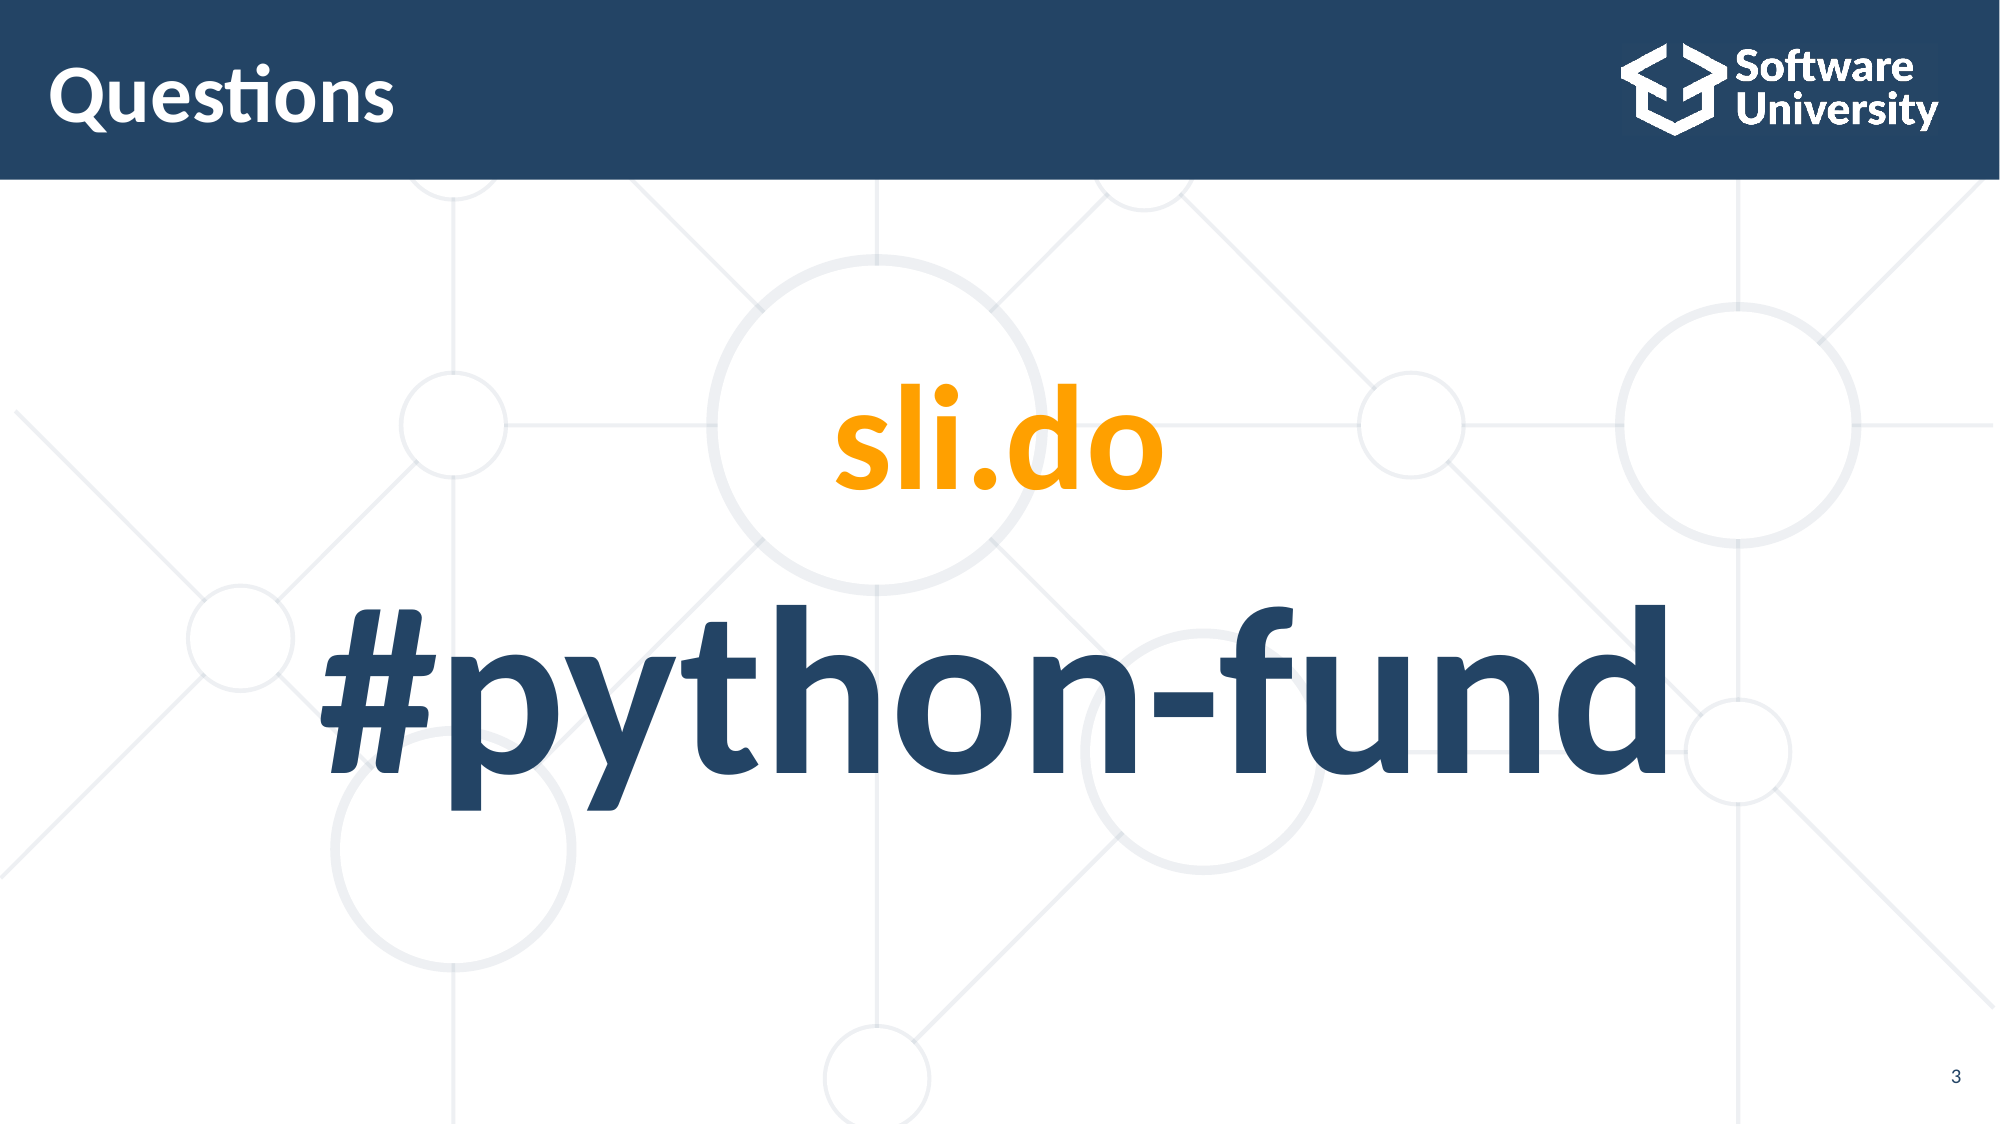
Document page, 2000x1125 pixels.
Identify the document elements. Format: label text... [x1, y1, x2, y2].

slide_number 3 [1896, 1049, 1968, 1101]
title Questions [31, 16, 1591, 162]
text_box sli.do #python-fund [31, 324, 1968, 831]
picture [1621, 43, 1939, 136]
